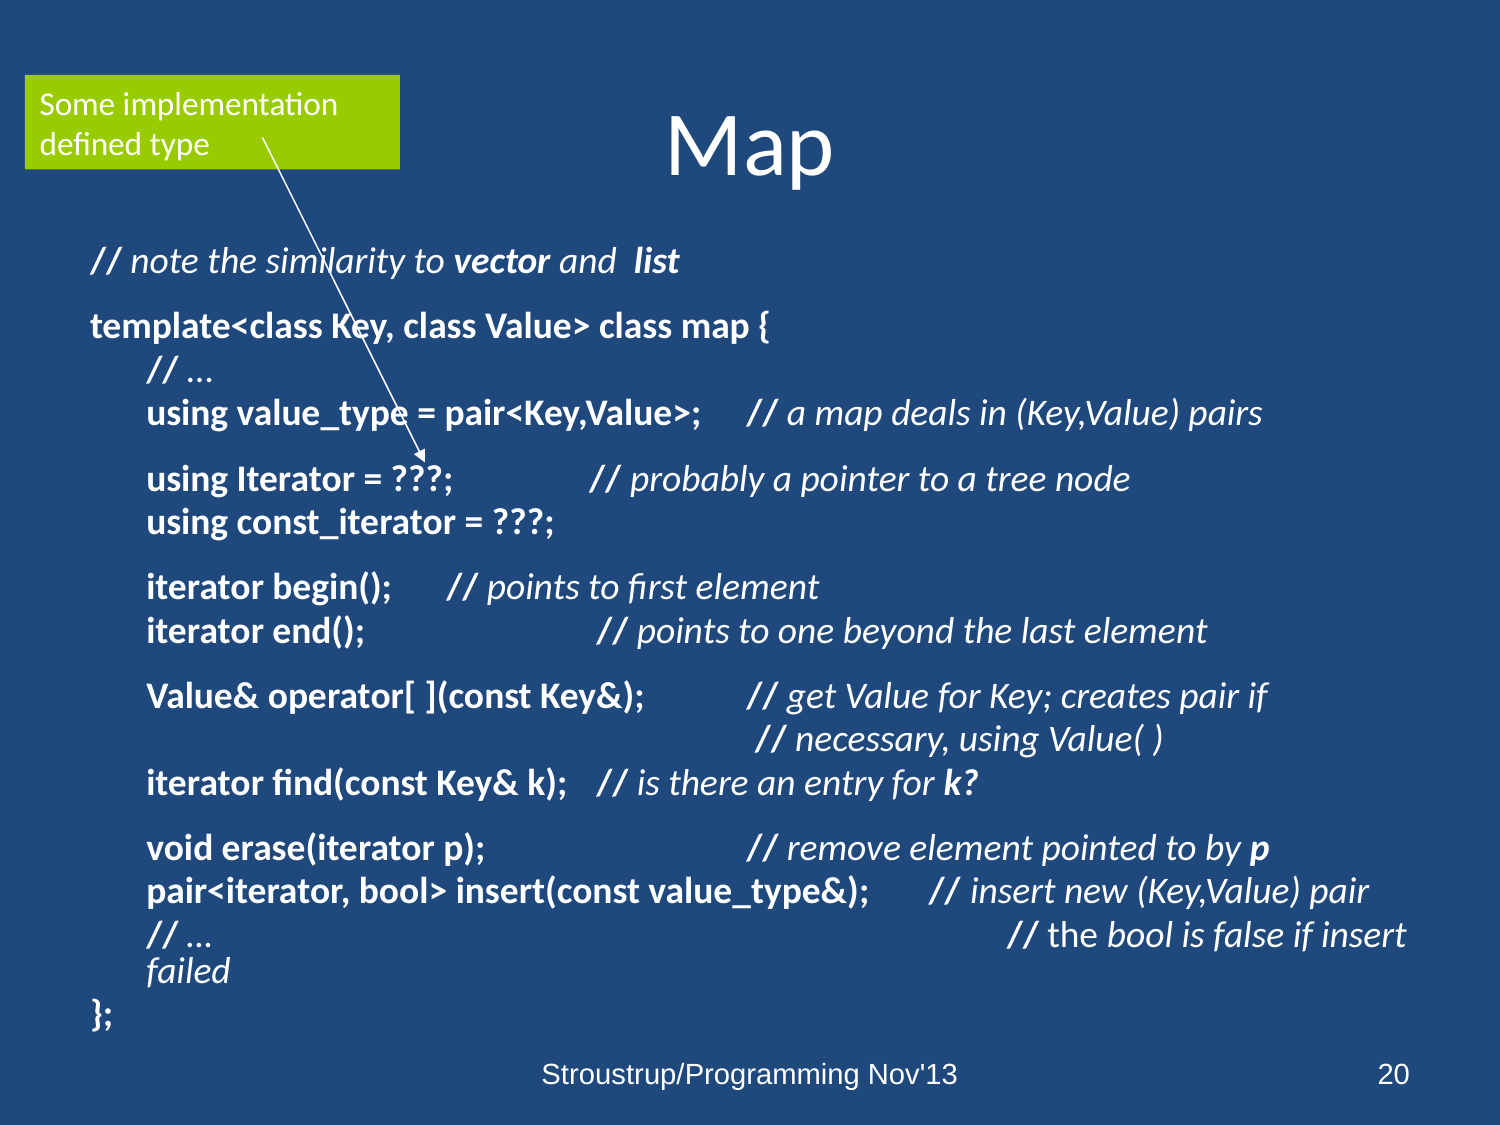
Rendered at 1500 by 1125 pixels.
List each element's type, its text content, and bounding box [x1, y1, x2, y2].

title Map [75, 45, 1425, 233]
text_box Some implementation defined type [24, 74, 400, 170]
text_box [262, 137, 425, 463]
list // note the similarity to vector and list template<class Key, class Value> class map { // … using value_type = pair<Key,Value>; // a map deals in (Key,Value) pairs using Iterator = ???; // probably a pointer to a tree node using const_iterator = ???; iterator begin(); // points to first element iterator end(); // points to one beyond the last element Value& operator[ ](const Key&); // get Value for Key; creates pair if // necessary, using Value( ) iterator find(const Key& k); // is there an entry for k? void erase(iterator p); // remove element pointed to by p pair<iterator, bool> insert(const value_type&); // insert new (Key,Value) pair // … // the bool is false if insert failed }; [75, 237, 1500, 1125]
footer Stroustrup/Programming Nov'13 [512, 1042, 988, 1103]
slide_number 20 [1074, 1042, 1425, 1103]
